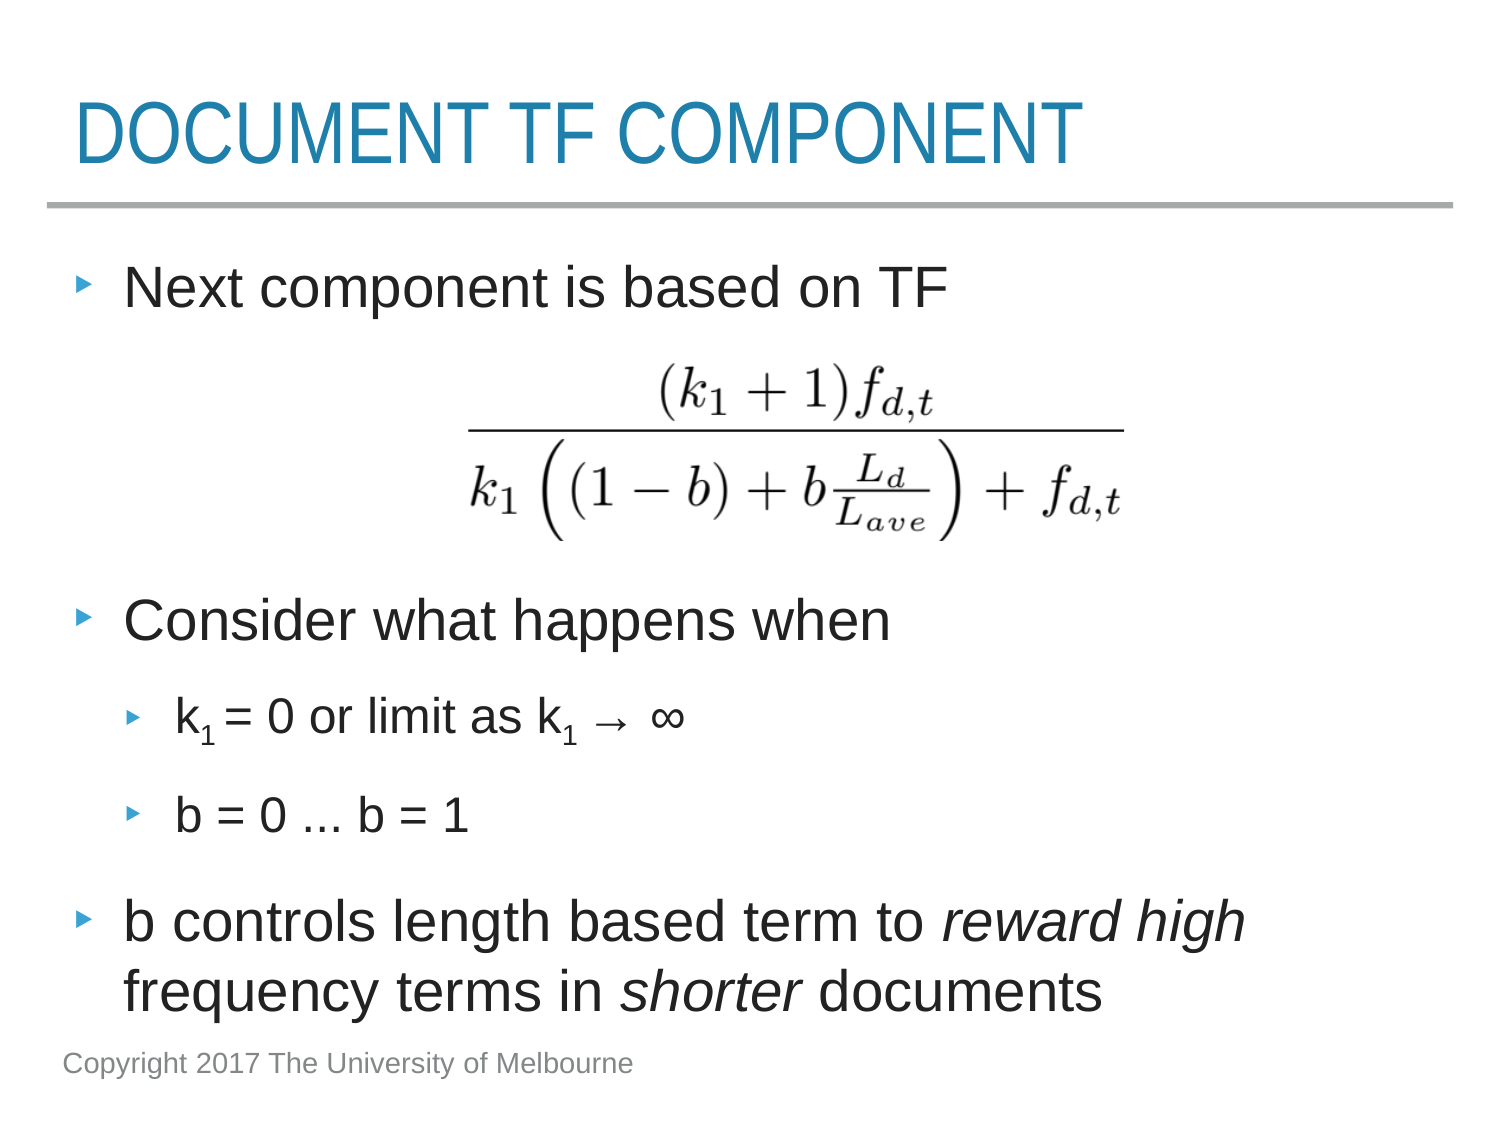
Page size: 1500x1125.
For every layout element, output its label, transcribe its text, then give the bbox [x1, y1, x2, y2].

list Next component is based on TF Consider what happens when k1 = 0 or limit as k1 → ∞ b = 0 ... b = 1 b controls length based term to reward high frequency terms in shorter documents [63, 240, 1471, 1067]
picture [467, 362, 1125, 542]
title document TF component [65, 0, 1474, 190]
